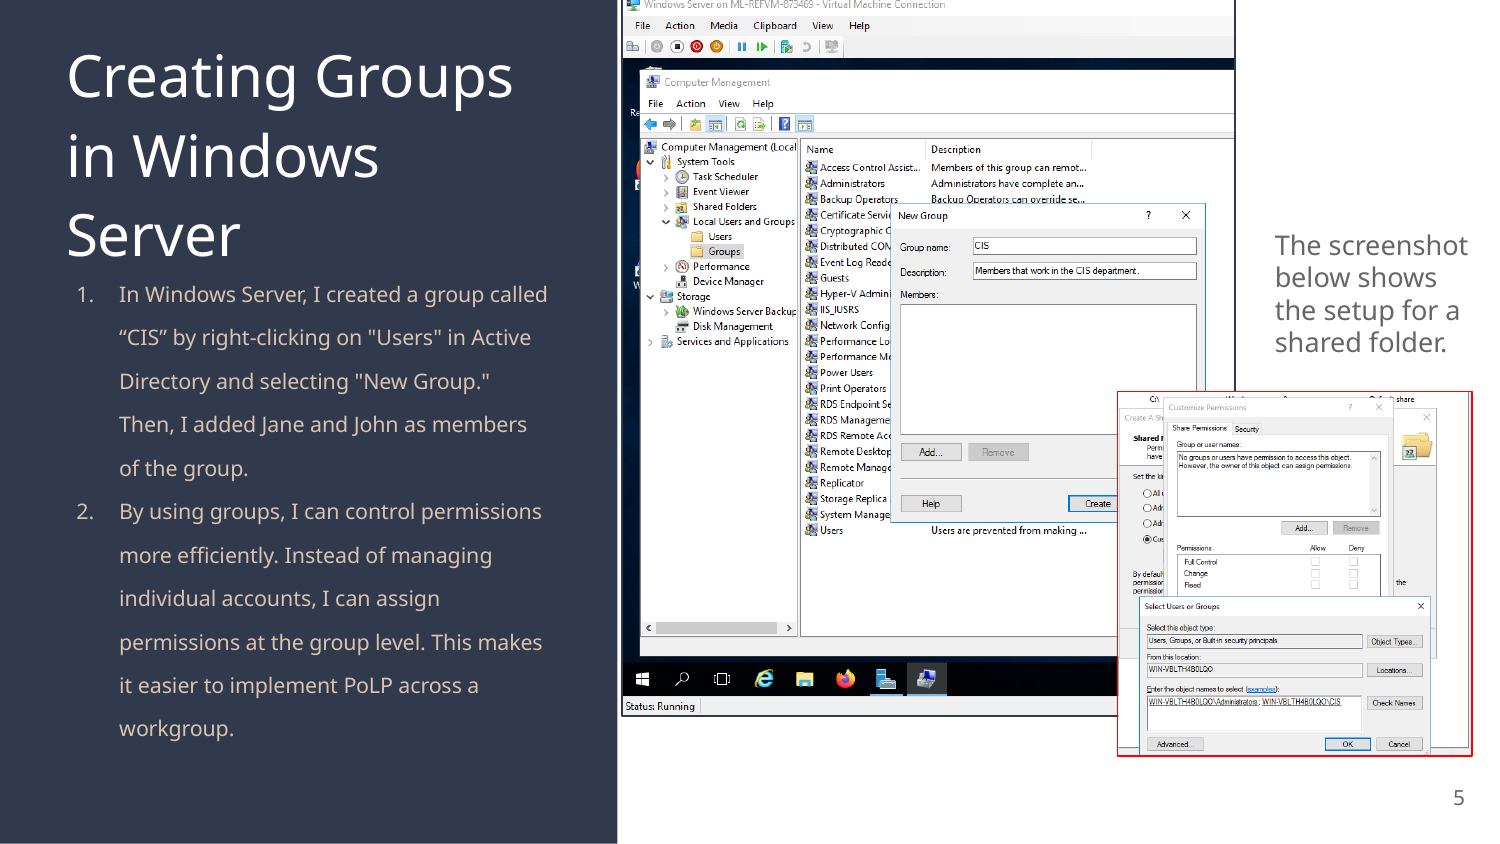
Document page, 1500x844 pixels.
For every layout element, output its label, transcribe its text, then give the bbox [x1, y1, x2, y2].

text_box The screenshot below shows the setup for a shared folder. [1259, 212, 1487, 465]
title Creating Groups in Windows Server [51, 20, 565, 250]
slide_number ‹#› [1389, 764, 1480, 830]
list In Windows Server, I created a group called “CIS” by right-clicking on "Users" in Active Directory and selecting "New Group." Then, I added Jane and John as members of the group. By using groups, I can control permissions more efficiently. Instead of managing individual accounts, I can assign permissions at the group level. This makes it easier to implement PoLP across a workgroup. [40, 250, 565, 770]
picture [622, 0, 1472, 756]
